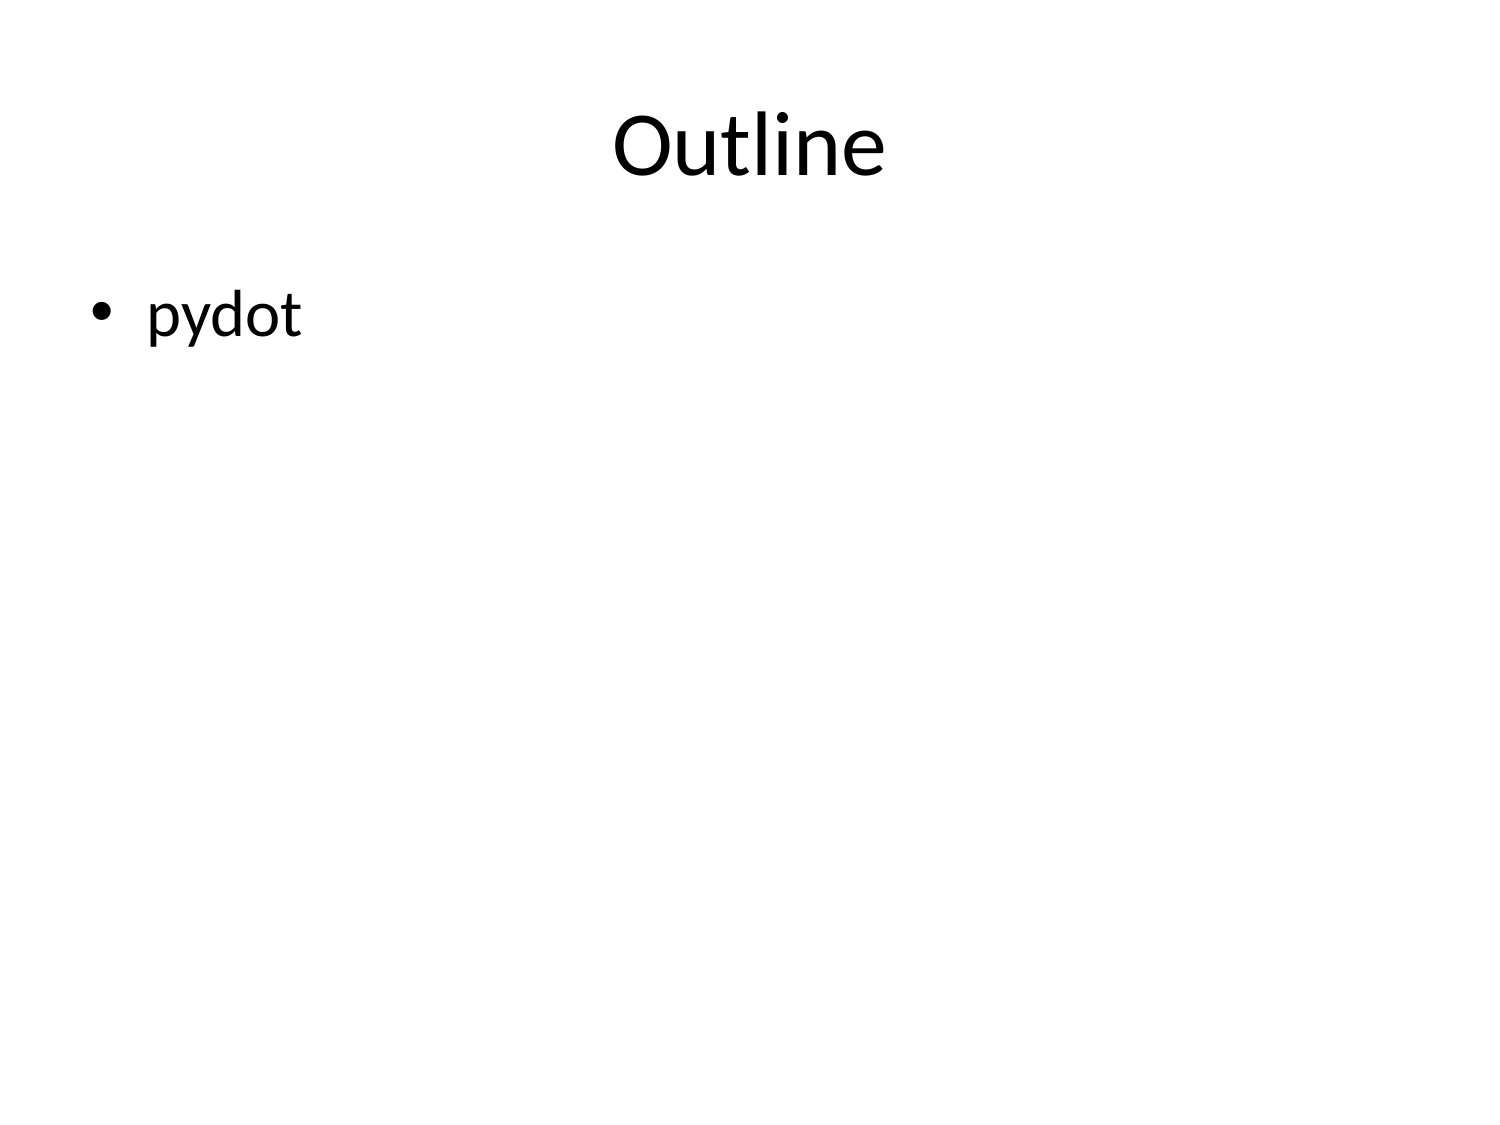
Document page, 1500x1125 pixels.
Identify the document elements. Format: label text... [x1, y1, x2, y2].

title Outline [75, 45, 1425, 233]
list pydot [75, 262, 1425, 1005]
